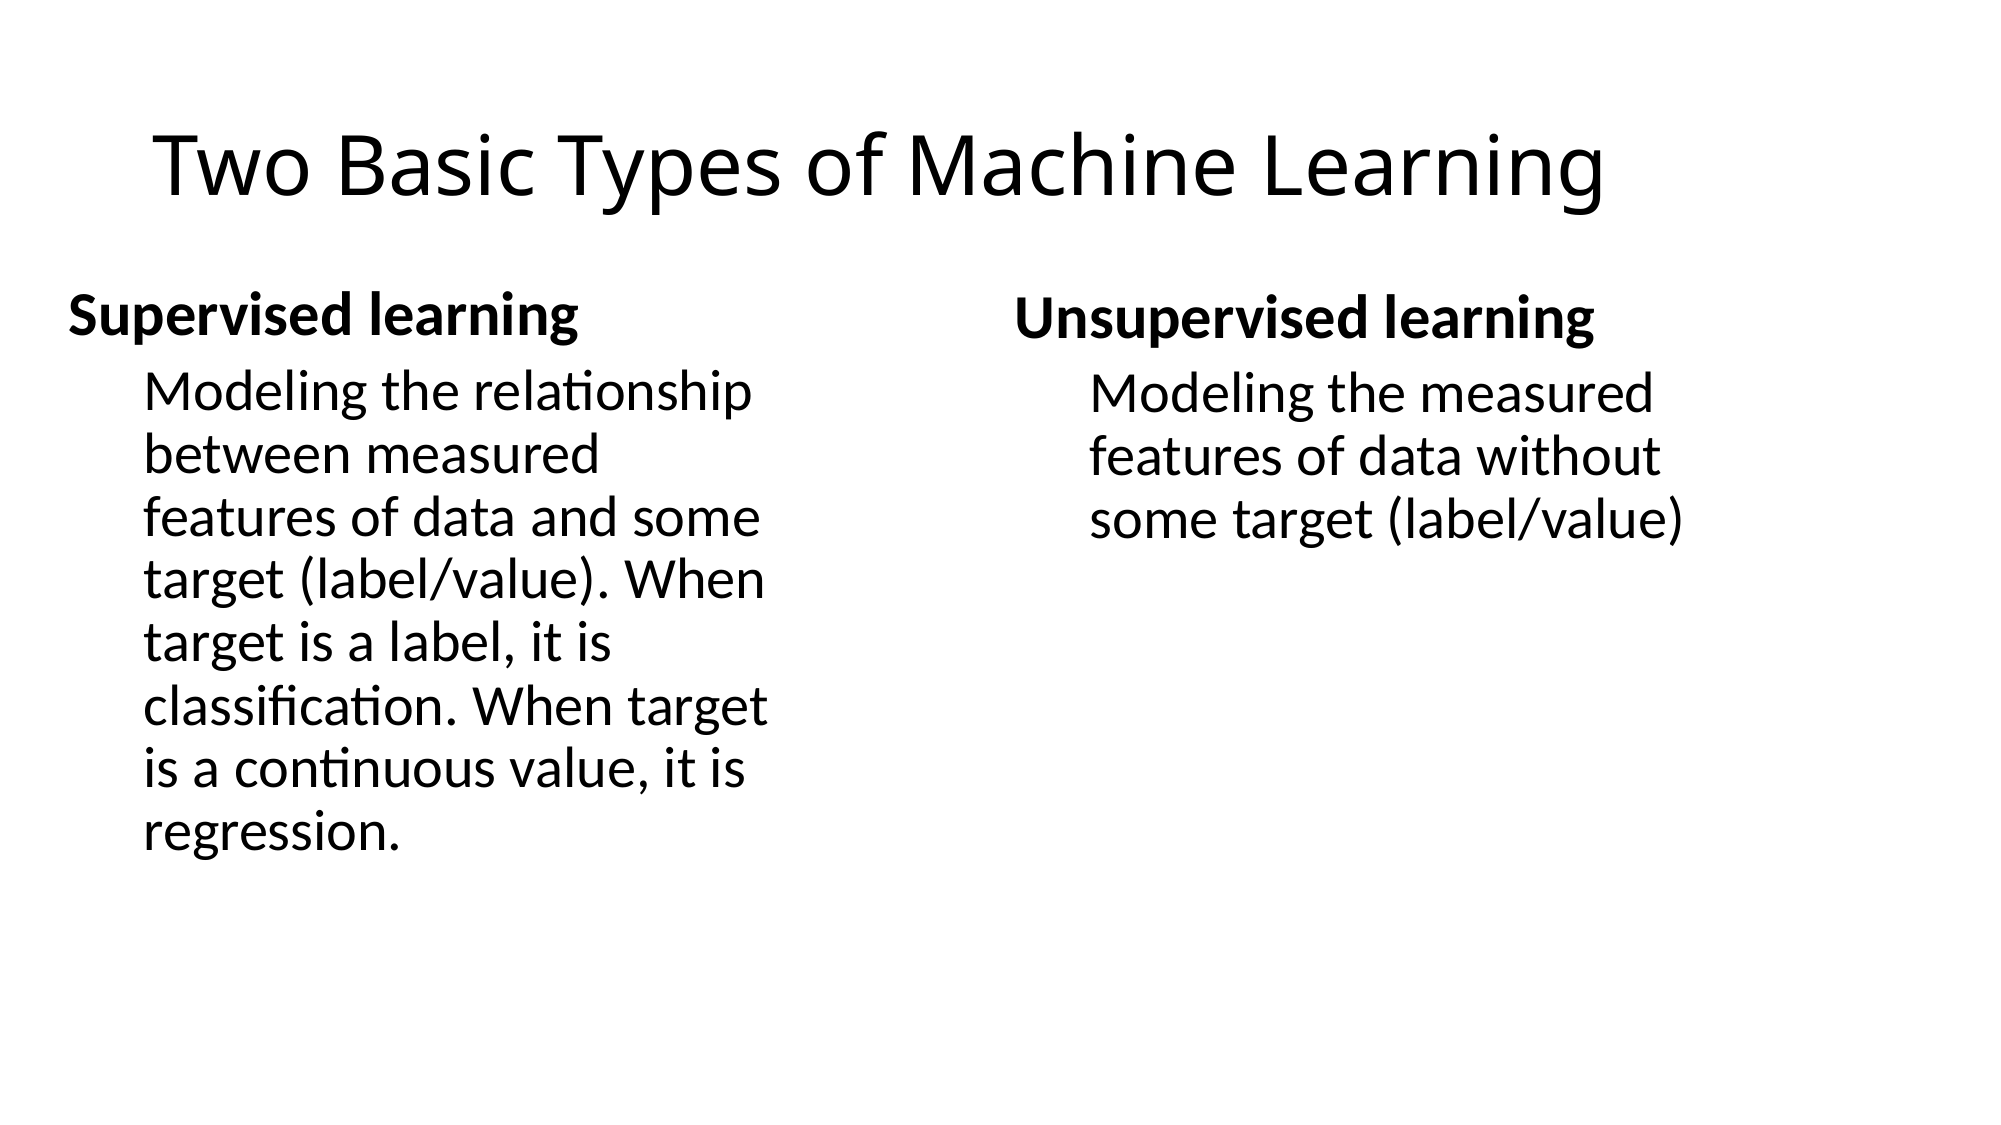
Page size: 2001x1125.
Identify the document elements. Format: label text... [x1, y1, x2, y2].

text_box Unsupervised learning Modeling the measured features of data without some target (label/value) [999, 277, 1761, 992]
list Supervised learning Modeling the relationship between measured features of data and some target (label/value). When target is a label, it is classification. When target is a continuous value, it is regression. [53, 274, 815, 989]
title Two Basic Types of Machine Learning [137, 59, 1863, 278]
